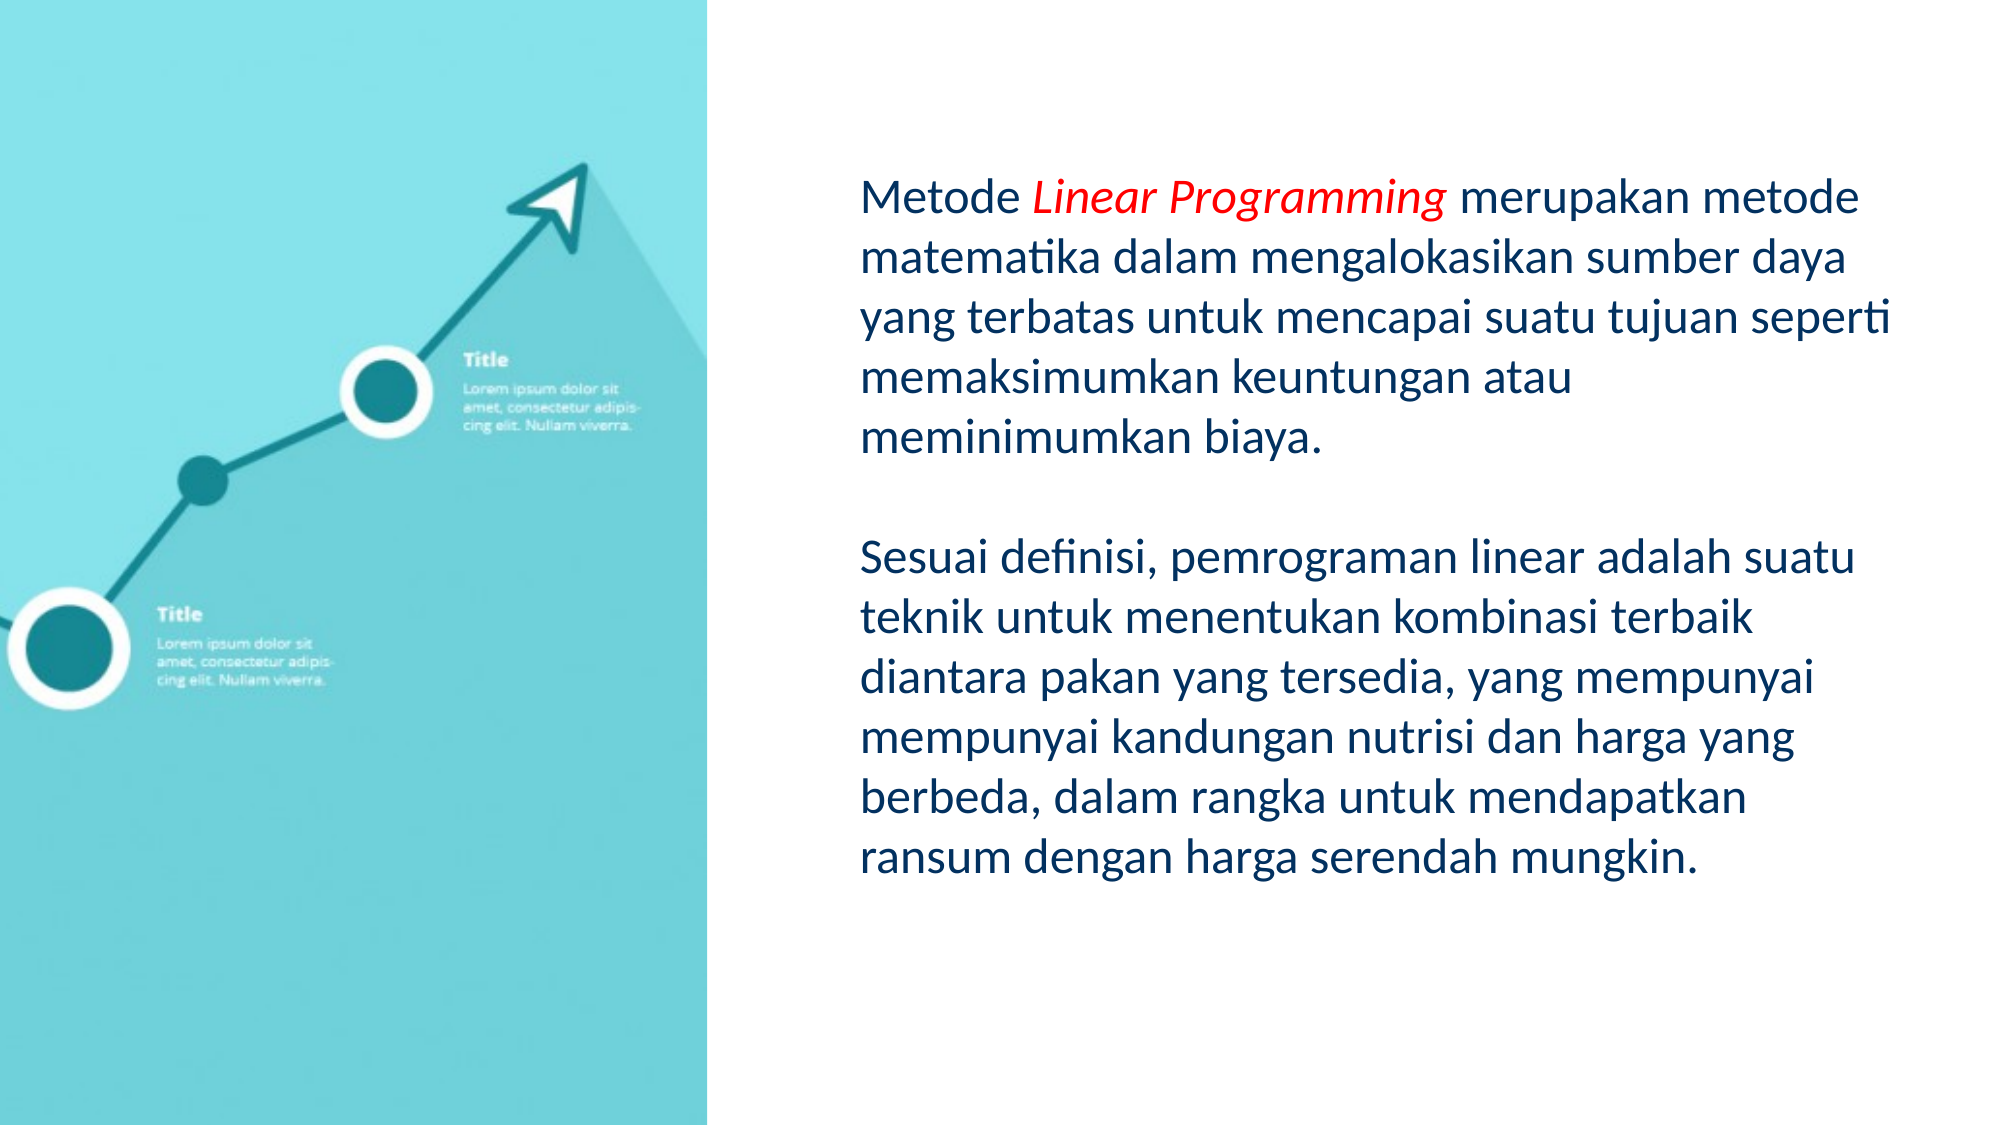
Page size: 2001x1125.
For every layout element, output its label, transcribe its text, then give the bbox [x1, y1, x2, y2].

picture [0, 0, 708, 1125]
text_box Metode Linear Programming merupakan metode matematika dalam mengalokasikan sumber daya yang terbatas untuk mencapai suatu tujuan seperti memaksimumkan keuntungan atau meminimumkan biaya. Sesuai definisi, pemrograman linear adalah suatu teknik untuk menentukan kombinasi terbaik diantara pakan yang tersedia, yang mempunyai mempunyai kandungan nutrisi dan harga yang berbeda, dalam rangka untuk mendapatkan ransum dengan harga serendah mungkin. [845, 155, 1917, 891]
